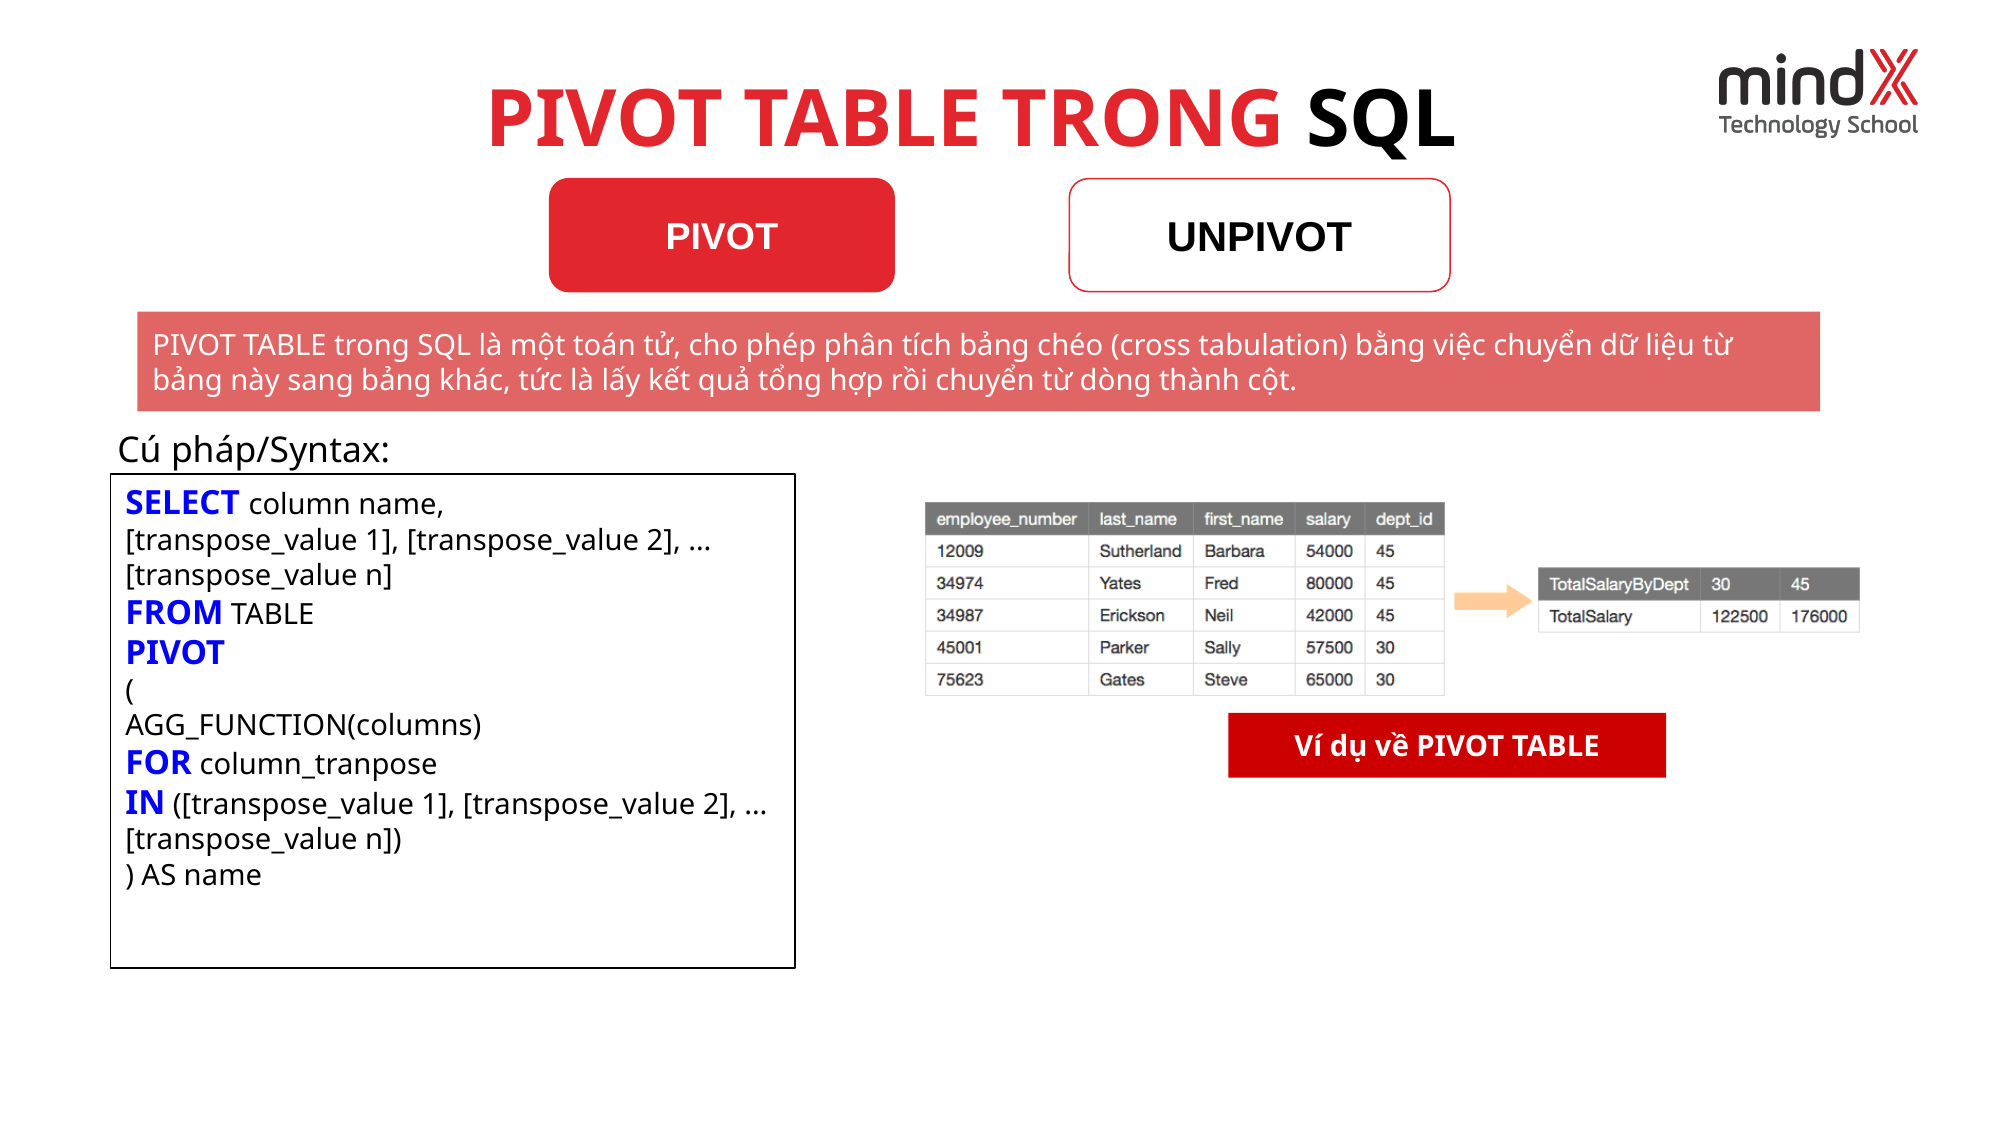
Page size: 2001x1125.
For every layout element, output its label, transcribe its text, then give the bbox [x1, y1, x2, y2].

picture [1719, 49, 1918, 138]
text_box SELECT column name, [transpose_value 1], [transpose_value 2], … [transpose_value n] FROM TABLE PIVOT ( AGG_FUNCTION(columns) FOR column_tranpose IN ([transpose_value 1], [transpose_value 2], … [transpose_value n]) ) AS name [110, 473, 796, 969]
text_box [922, 500, 1868, 721]
text_box PIVOT TABLE trong SQL là một toán tử, cho phép phân tích bảng chéo (cross tabulation) bằng việc chuyển dữ liệu từ bảng này sang bảng khác, tức là lấy kết quả tổng hợp rồi chuyển từ dòng thành cột. [137, 311, 1821, 412]
text_box Ví dụ về PIVOT TABLE [1228, 729, 1667, 778]
text_box PIVOT TABLE TRONG SQL [358, 46, 1585, 179]
text_box UNPIVOT [1069, 178, 1451, 292]
text_box Cú pháp/Syntax: [102, 412, 477, 485]
text_box PIVOT [549, 178, 895, 292]
